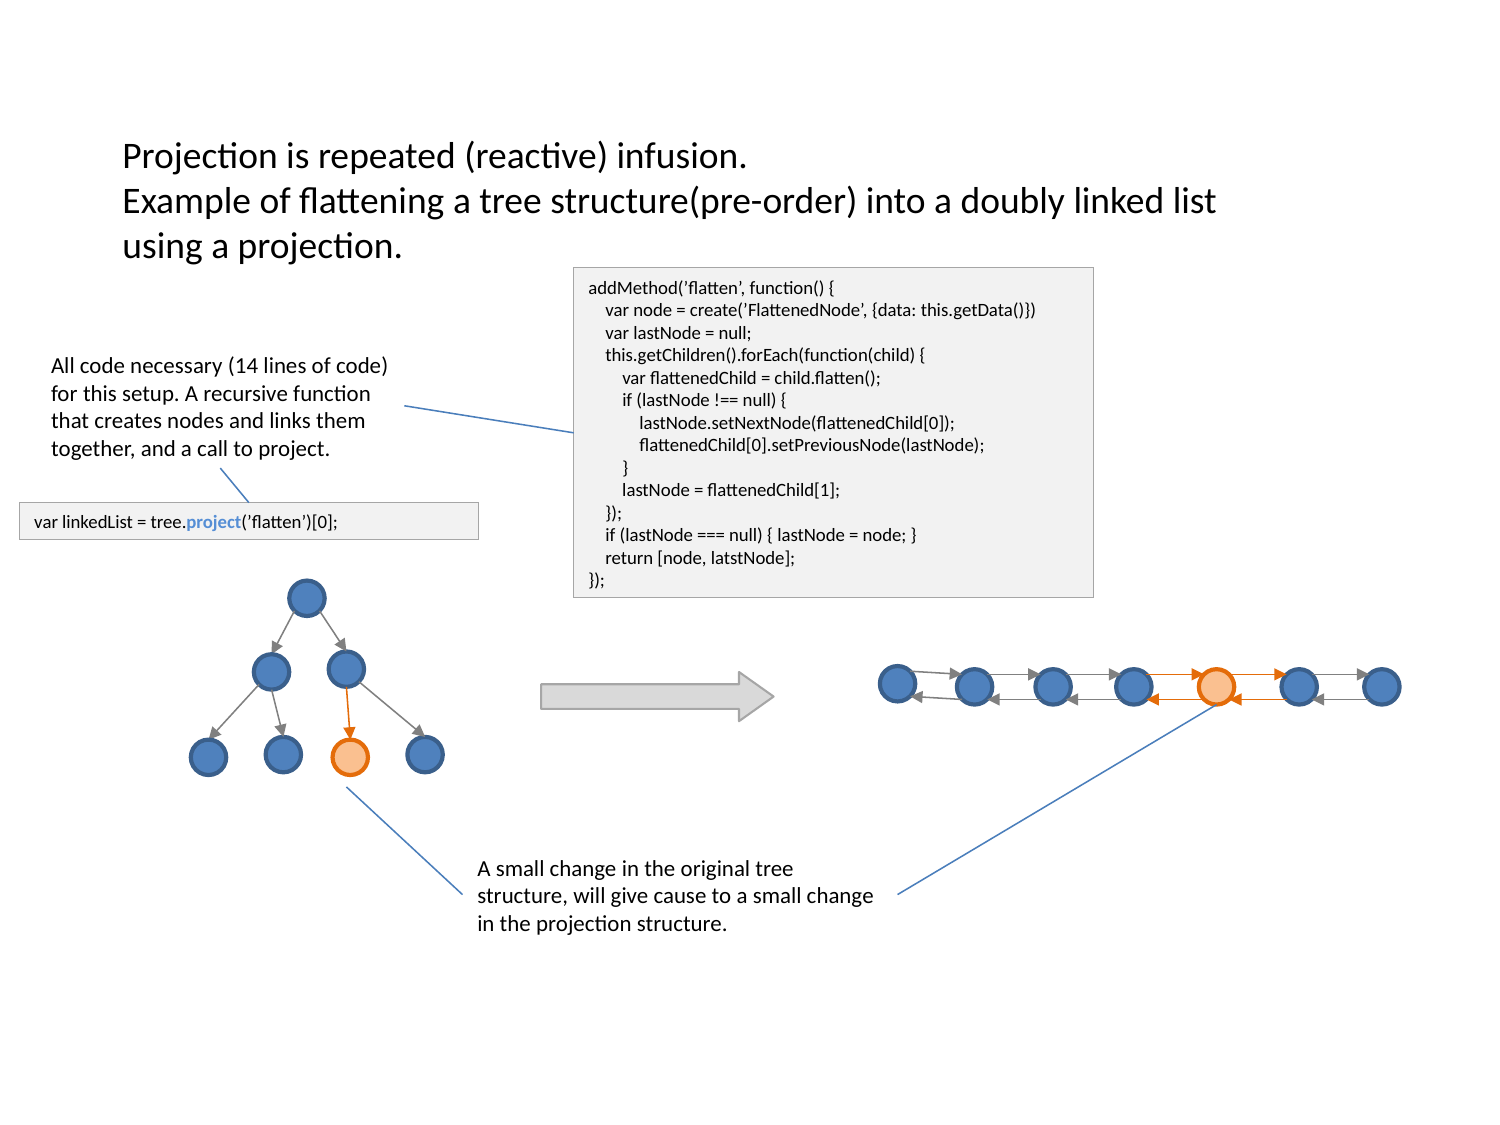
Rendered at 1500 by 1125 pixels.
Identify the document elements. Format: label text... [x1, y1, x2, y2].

text_box [1196, 667, 1237, 707]
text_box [271, 689, 284, 738]
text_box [897, 704, 1217, 896]
text_box var linkedList = tree.project(’flatten’)[0]; [19, 502, 479, 540]
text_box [404, 406, 574, 435]
text_box Projection is repeated (reactive) infusion. Example of flattening a tree structure(pre-order) into a doubly linked list using a projection. [107, 123, 1242, 274]
text_box [1033, 667, 1073, 703]
text_box [1114, 667, 1154, 703]
text_box [1279, 667, 1320, 707]
text_box [539, 670, 776, 724]
text_box [877, 663, 918, 704]
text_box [909, 671, 963, 675]
text_box addMethod(’flatten’, function() { var node = create(’FlattenedNode’, {data: this.getData()}) var lastNode = null; this.getChildren().forEach(function(child) { var flattenedChild = child.flatten(); if (lastNode !== null) { lastNode.setNextNode(flattenedChild[0]); flattenedChild[0].setPreviousNode(lastNode); } lastNode = flattenedChild[1]; }); if (lastNode === null) { lastNode = node; } return [node, latstNode]; }); [573, 267, 1094, 598]
text_box [1362, 667, 1402, 707]
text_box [358, 681, 426, 738]
text_box [326, 650, 367, 689]
text_box [251, 652, 292, 692]
text_box [954, 667, 995, 703]
text_box [188, 738, 229, 778]
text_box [208, 684, 260, 740]
text_box [263, 735, 304, 775]
text_box [287, 578, 327, 619]
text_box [319, 610, 347, 652]
text_box [405, 735, 445, 775]
text_box All code necessary (14 lines of code) for this setup. A recursive function that creates nodes and links them together, and a call to project. [36, 343, 405, 469]
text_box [220, 469, 250, 503]
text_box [271, 610, 295, 655]
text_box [346, 686, 351, 740]
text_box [346, 786, 463, 896]
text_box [909, 696, 963, 700]
text_box A small change in the original tree structure, will give cause to a small change in the projection structure. [462, 846, 898, 944]
text_box [330, 739, 371, 778]
